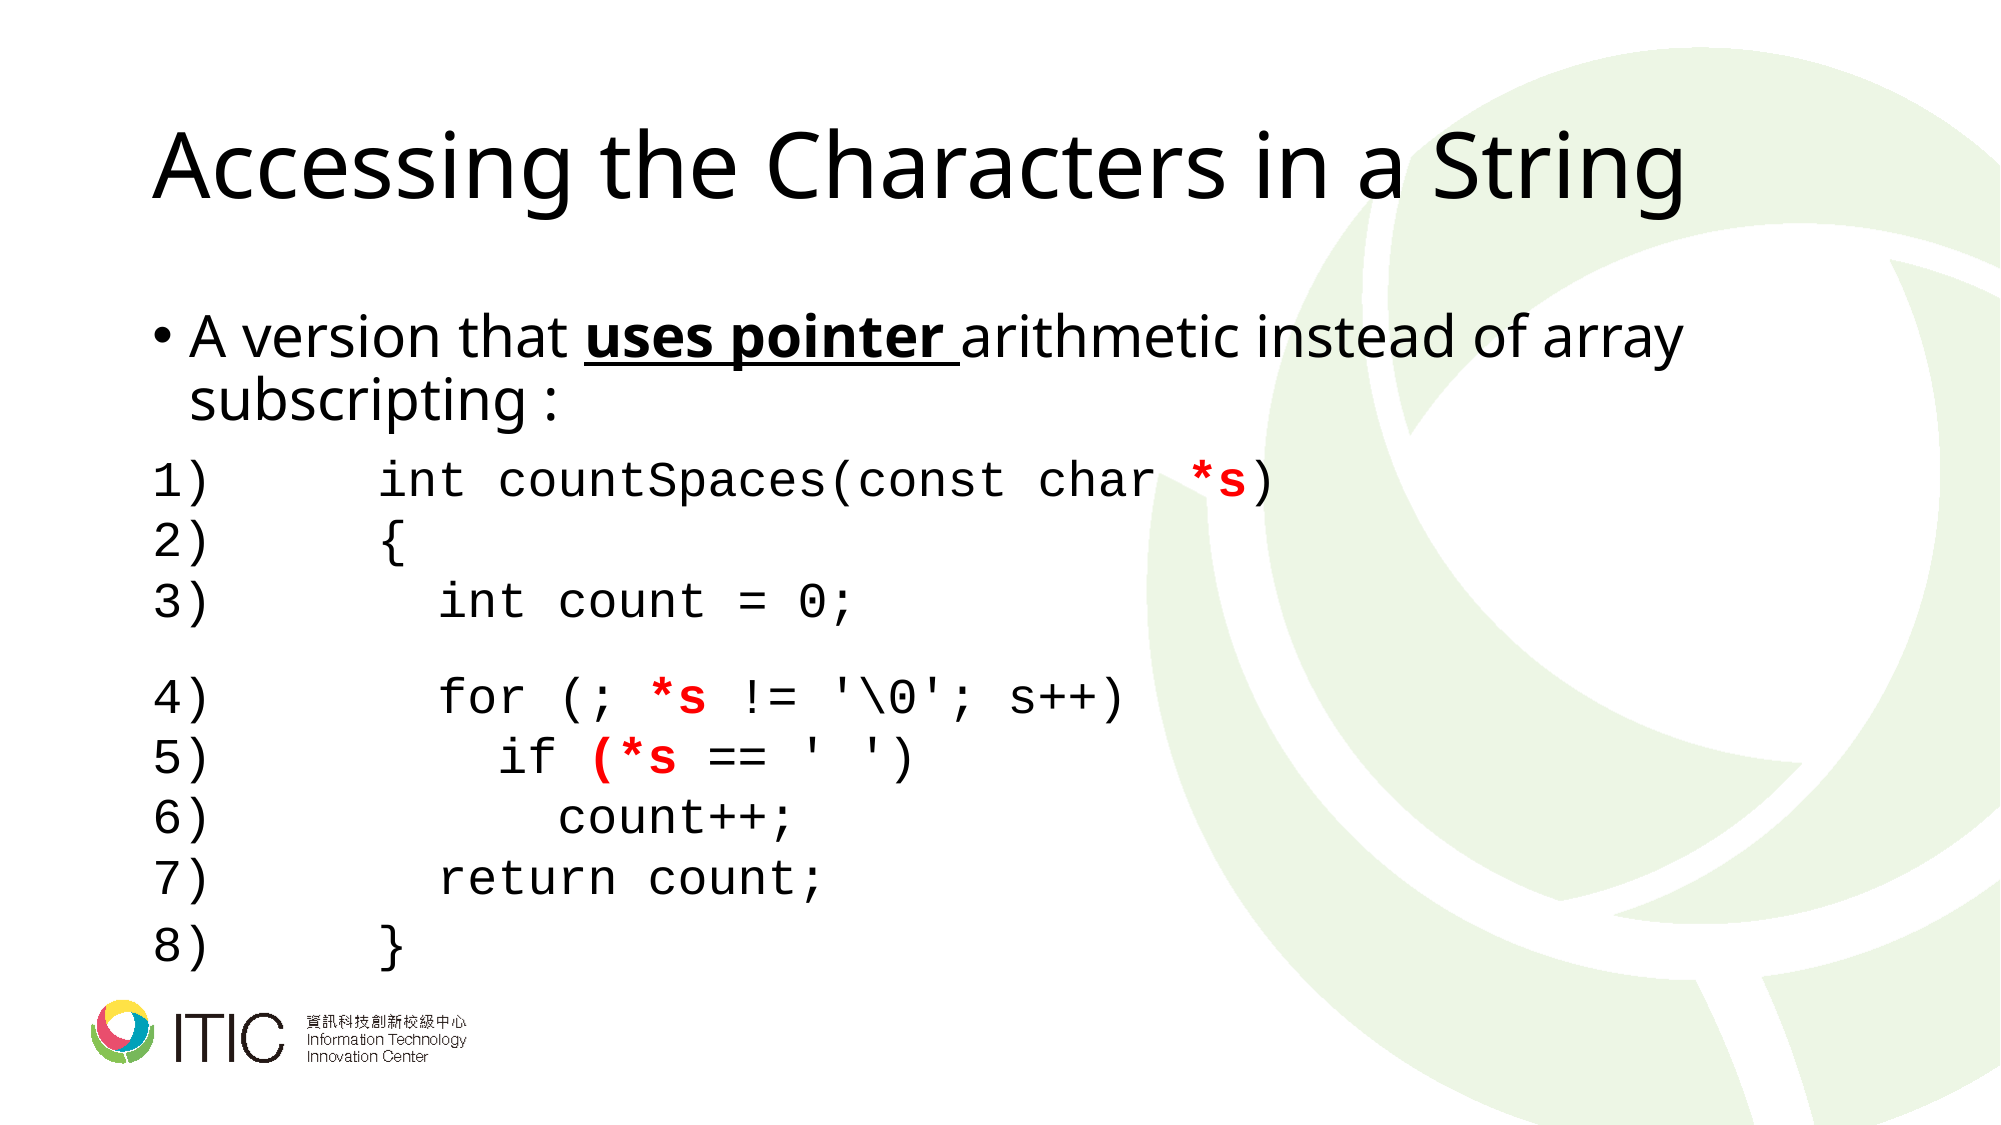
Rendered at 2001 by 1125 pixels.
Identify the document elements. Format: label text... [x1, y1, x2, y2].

list A version that uses pointer arithmetic instead of array subscripting : int countSpaces(const char *s) { int count = 0; for (; *s != '\0'; s++) if (*s == ' ') count++; return count; } [137, 299, 1863, 1014]
picture [0, 0, 2001, 1125]
title Accessing the Characters in a String [137, 59, 1863, 278]
